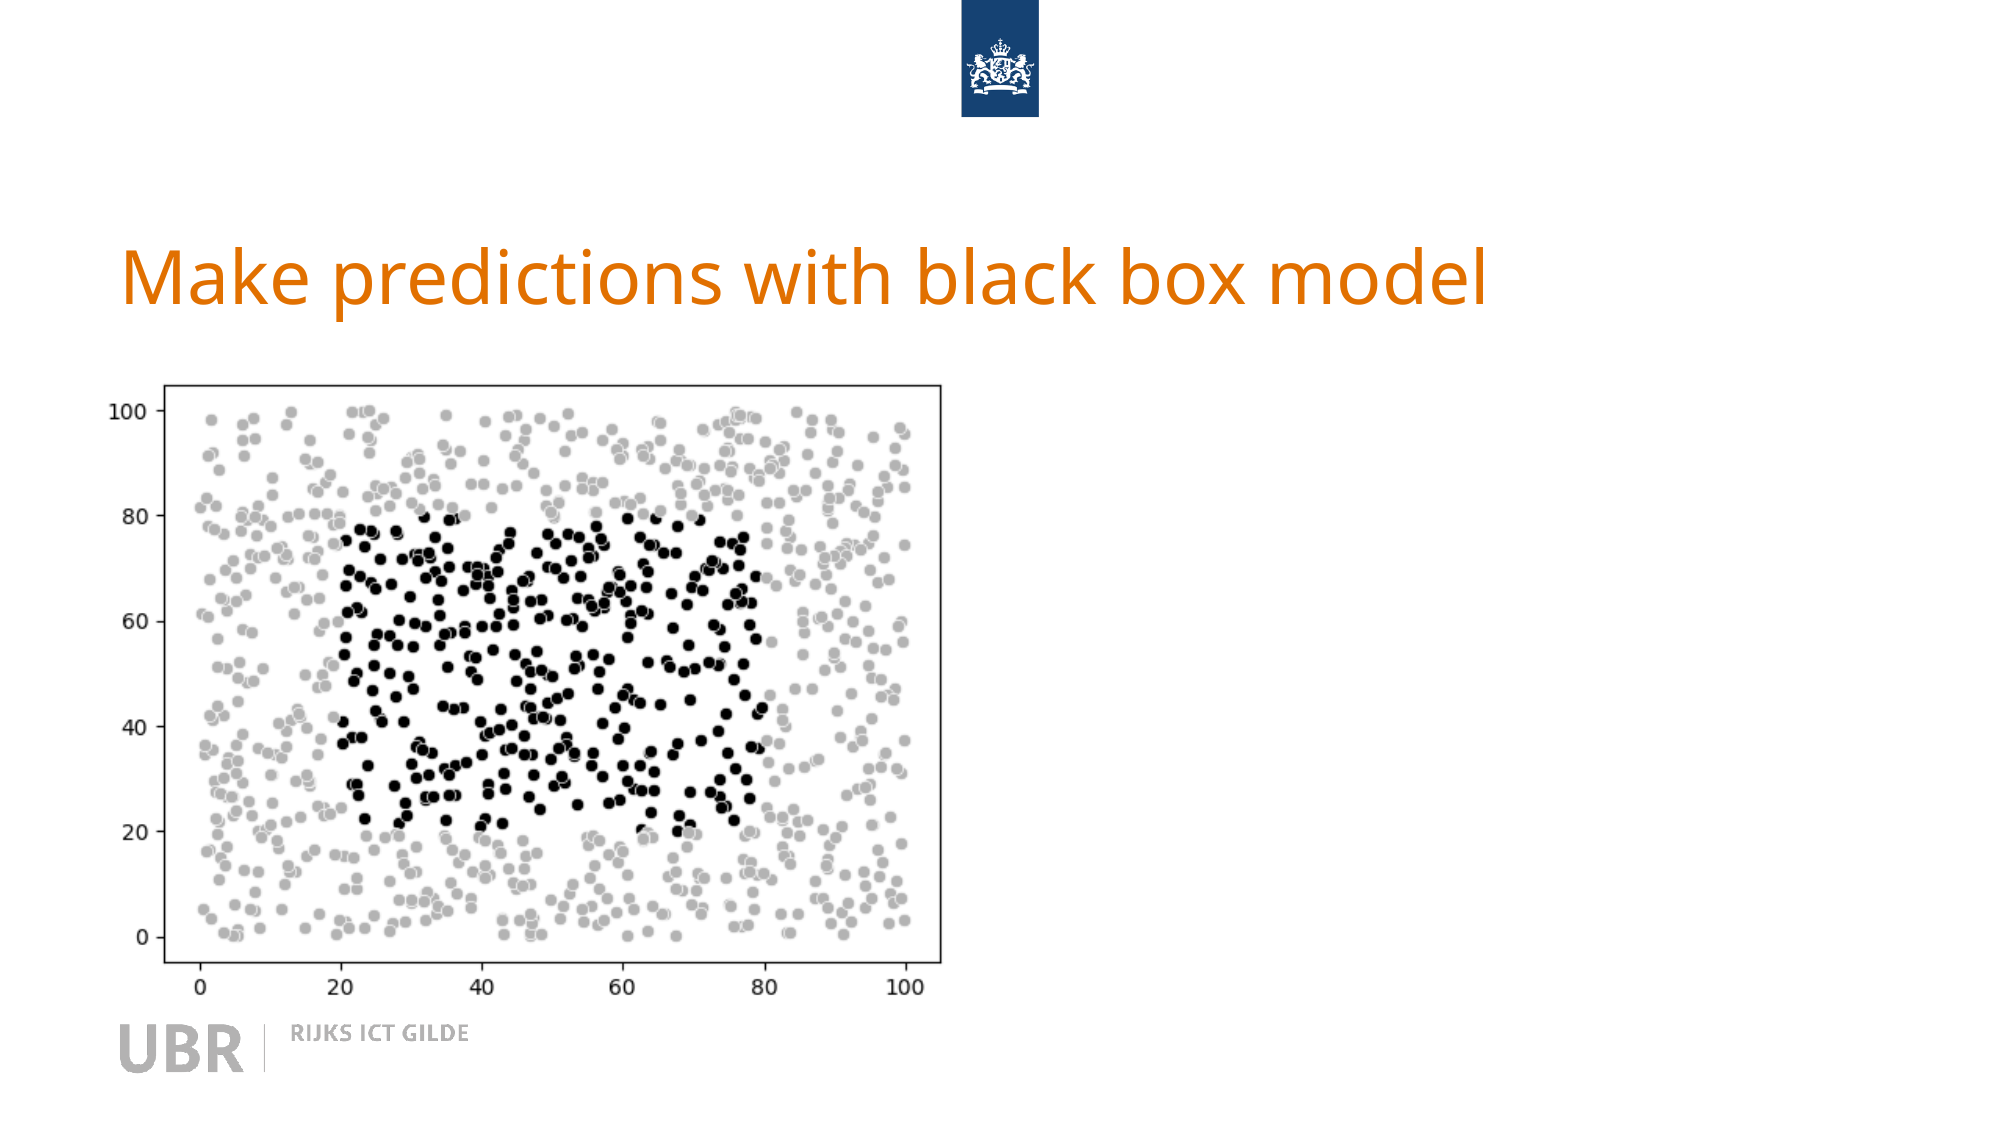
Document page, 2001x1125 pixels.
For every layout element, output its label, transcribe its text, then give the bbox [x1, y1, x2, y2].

picture [115, 1020, 470, 1076]
picture [103, 379, 948, 1006]
title Make predictions with black box model [104, 172, 1897, 329]
picture [924, 0, 1075, 166]
